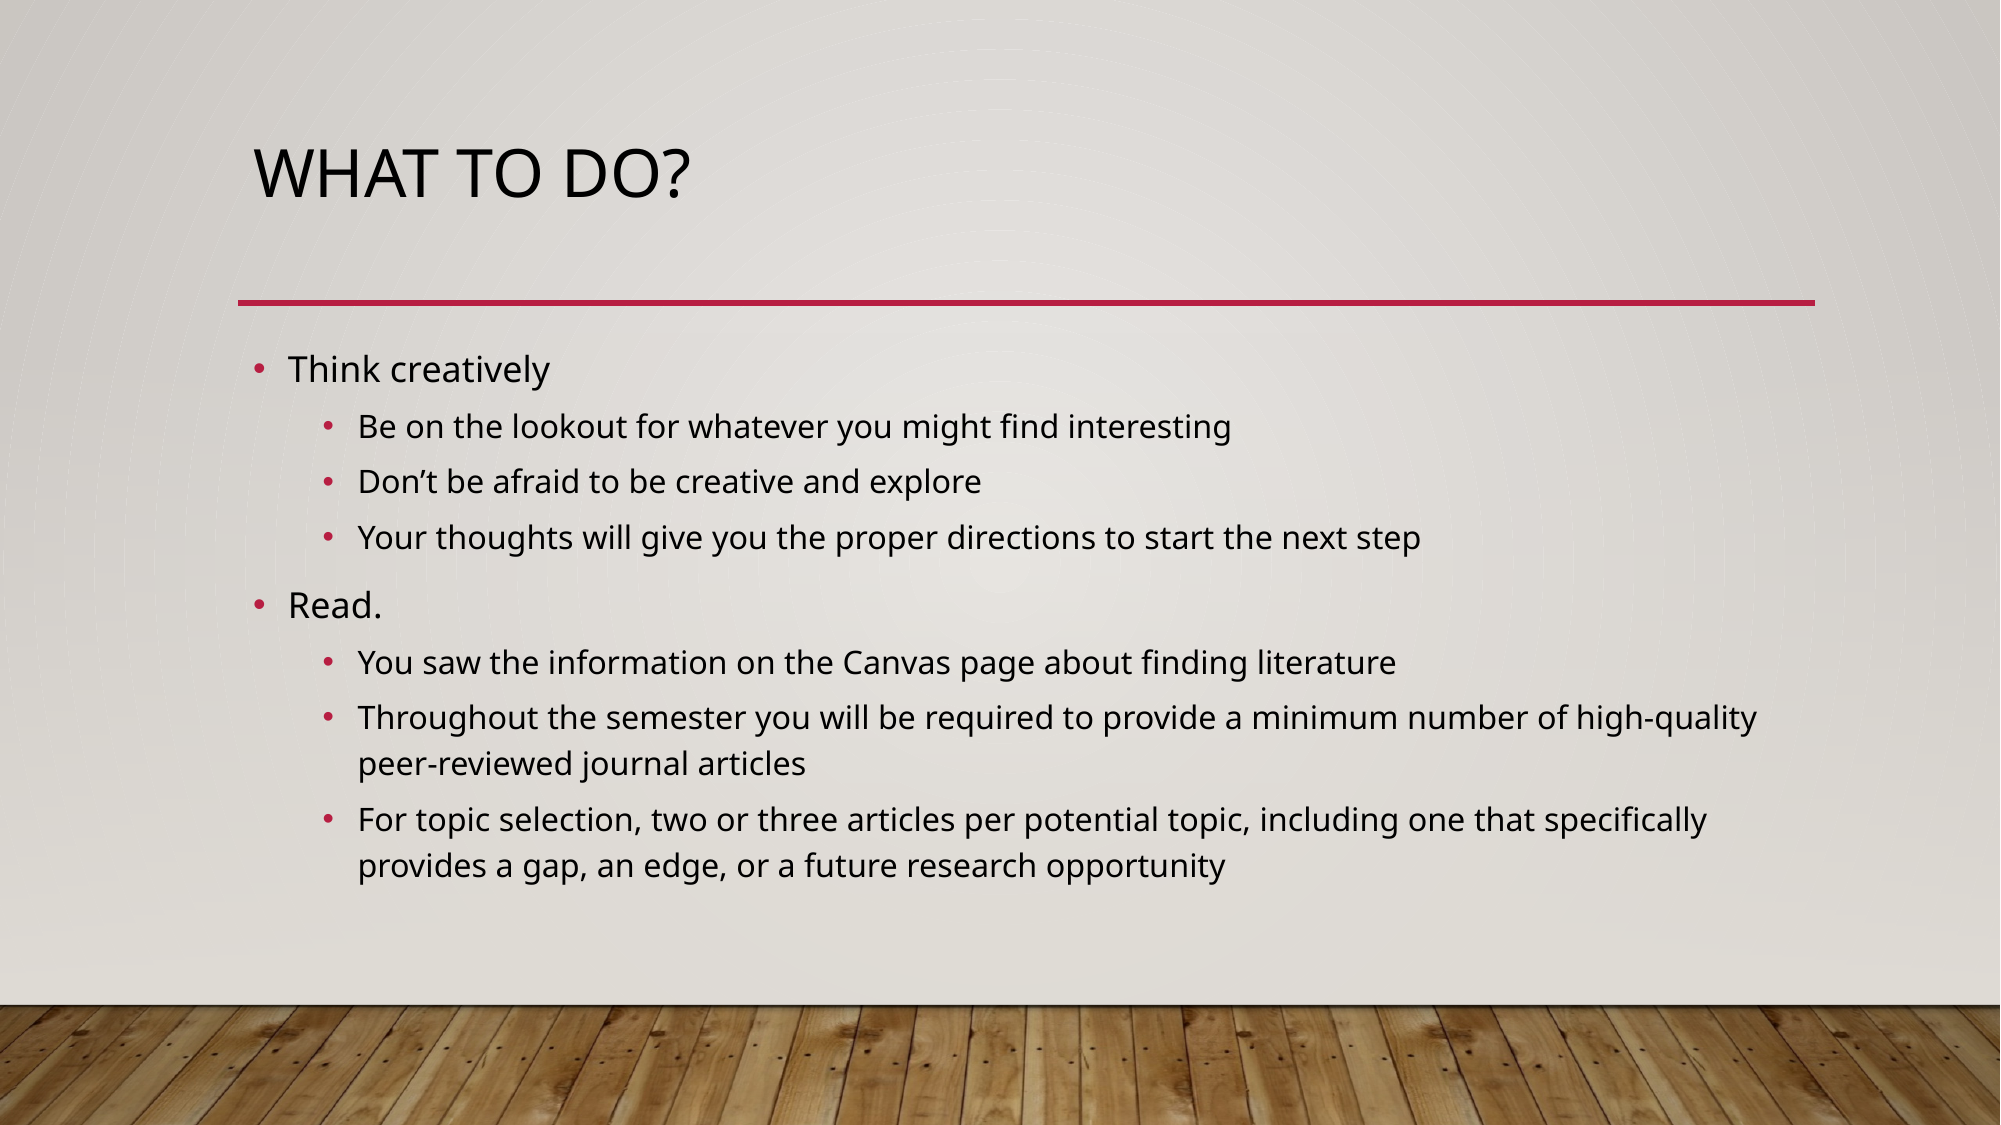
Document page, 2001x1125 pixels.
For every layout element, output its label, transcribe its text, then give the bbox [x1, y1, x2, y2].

list Think creatively Be on the lookout for whatever you might find interesting Don’t be afraid to be creative and explore Your thoughts will give you the proper directions to start the next step Read. You saw the information on the Canvas page about finding literature Throughout the semester you will be required to provide a minimum number of high-quality peer-reviewed journal articles For topic selection, two or three articles per potential topic, including one that specifically provides a gap, an edge, or a future research opportunity [238, 330, 1814, 897]
picture [0, 1005, 2000, 1125]
title What to do? [238, 131, 1814, 305]
